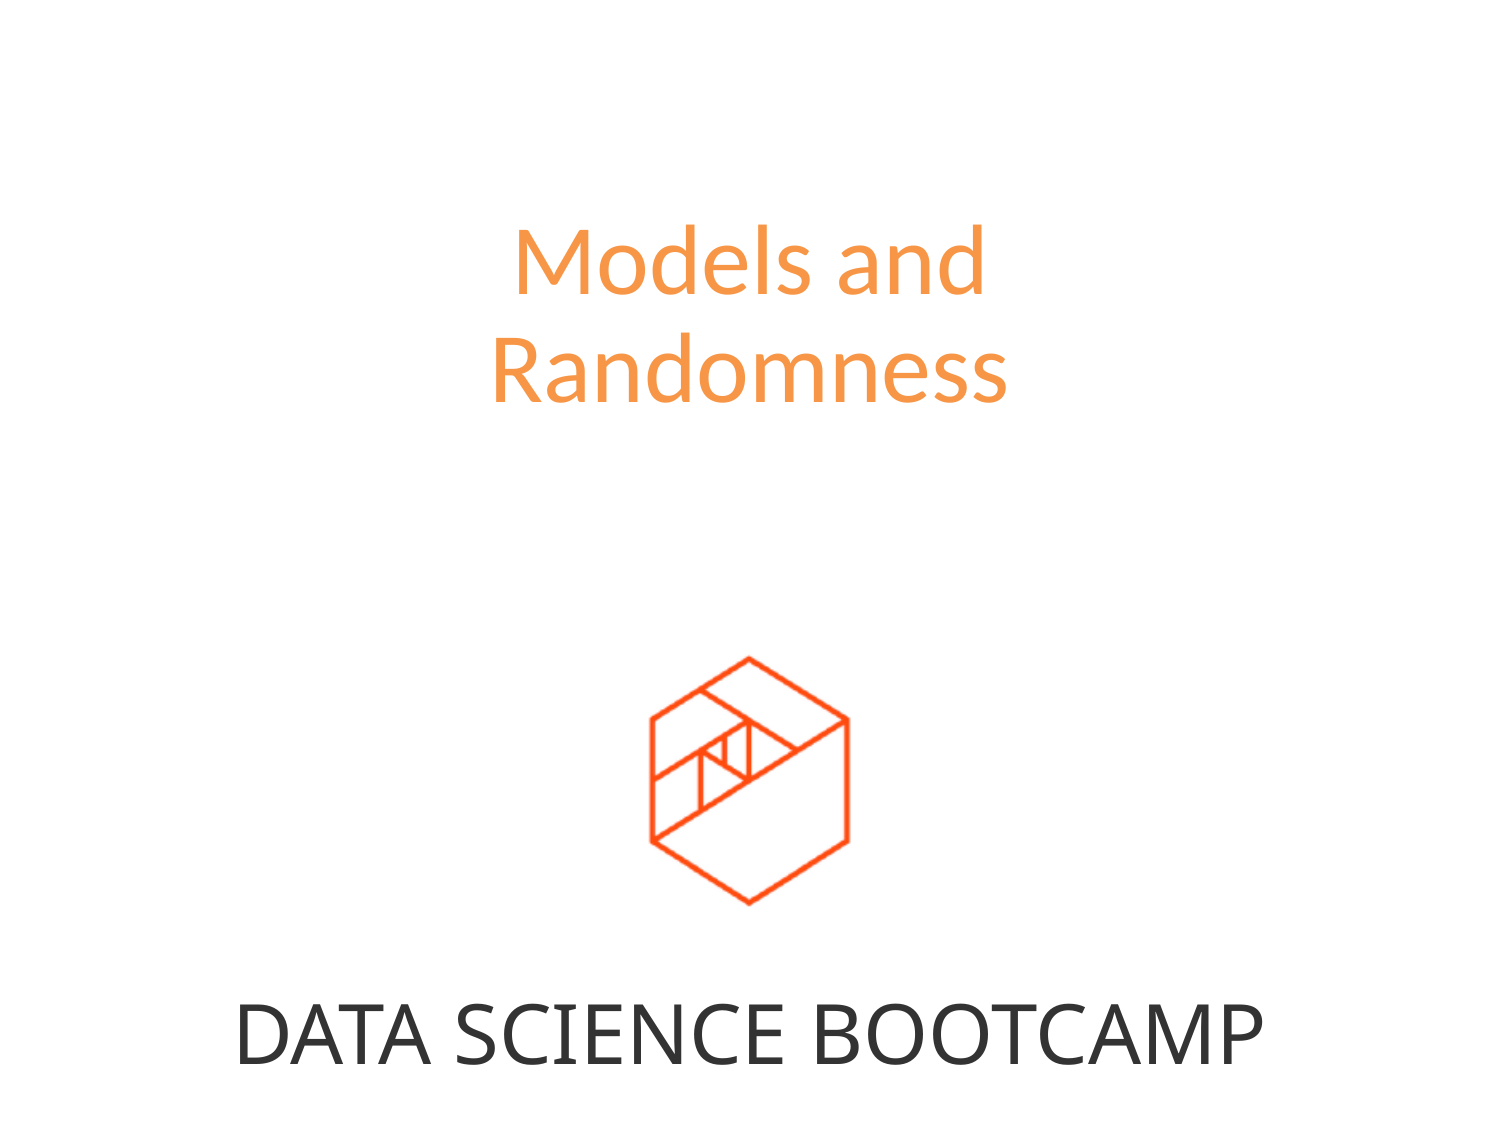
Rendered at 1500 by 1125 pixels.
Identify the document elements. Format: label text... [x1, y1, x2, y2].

title Models and Randomness [187, 188, 1313, 432]
picture [606, 633, 894, 932]
text_box DATA SCIENCE BOOTCAMP [217, 973, 1283, 1089]
